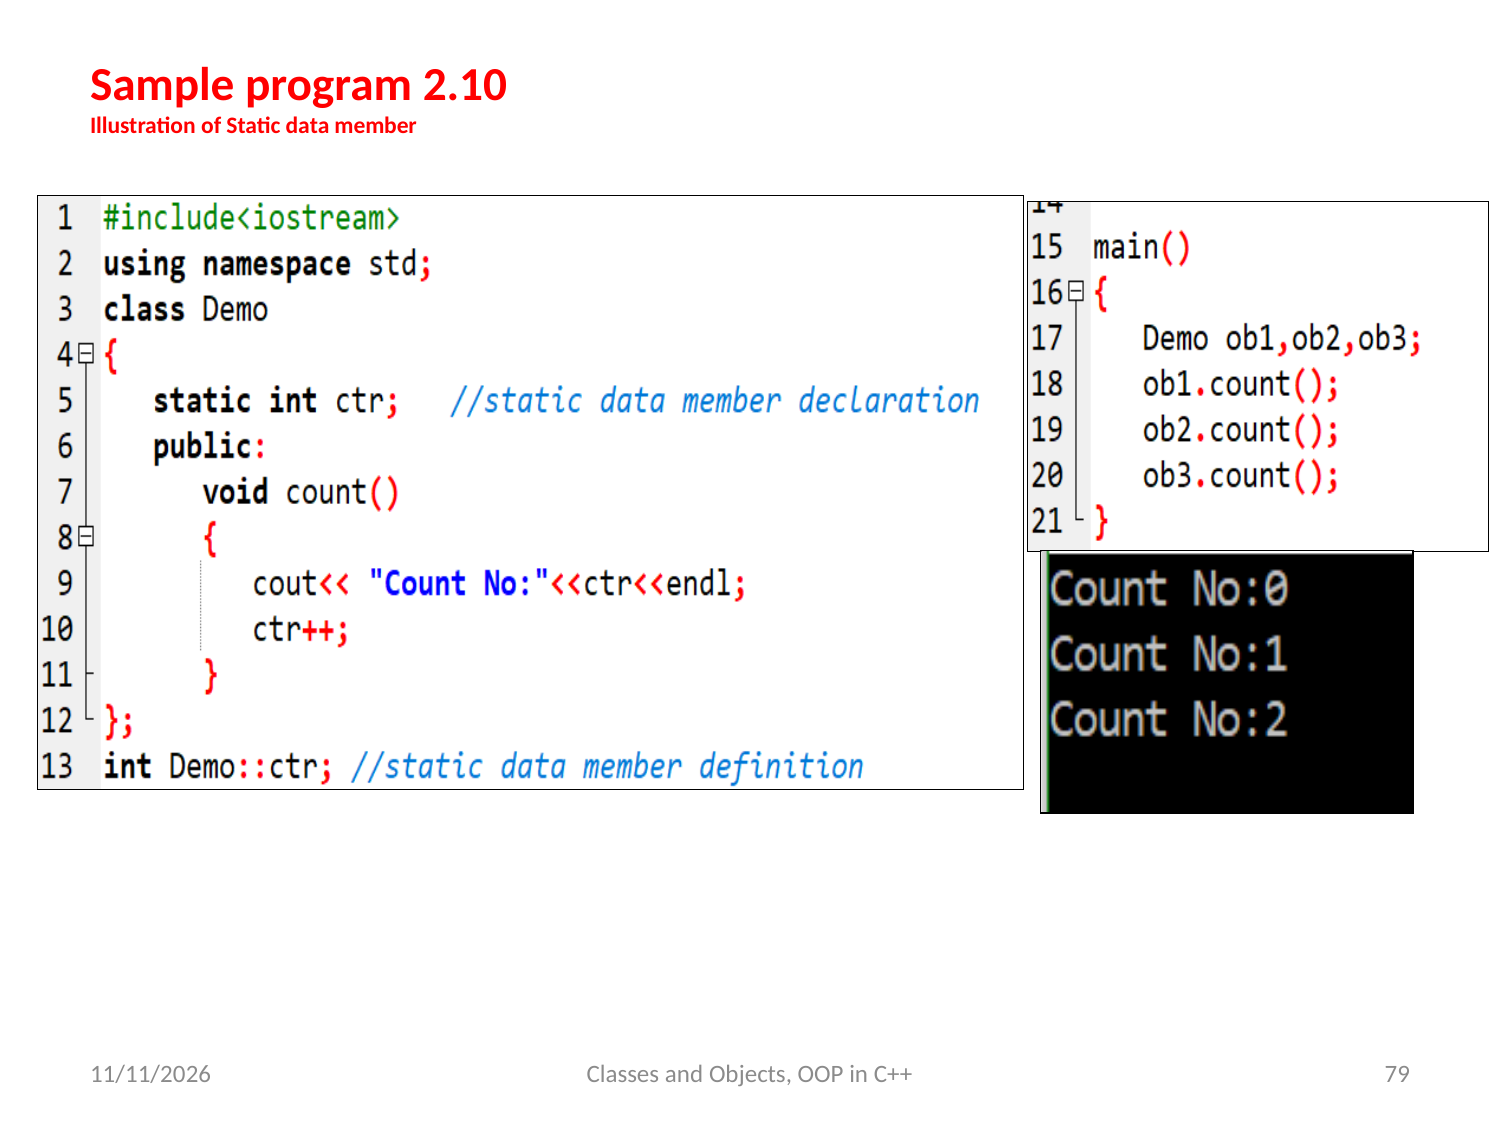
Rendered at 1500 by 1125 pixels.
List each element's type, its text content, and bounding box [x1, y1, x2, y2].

slide_number 79 [1074, 1042, 1425, 1103]
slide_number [75, 1042, 425, 1103]
title Sample program 2.10 Illustration of Static data member [75, 45, 1425, 146]
picture [1027, 201, 1489, 552]
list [1041, 551, 1413, 813]
picture [37, 195, 1024, 790]
footer Classes and Objects, OOP in C++ [512, 1042, 988, 1103]
